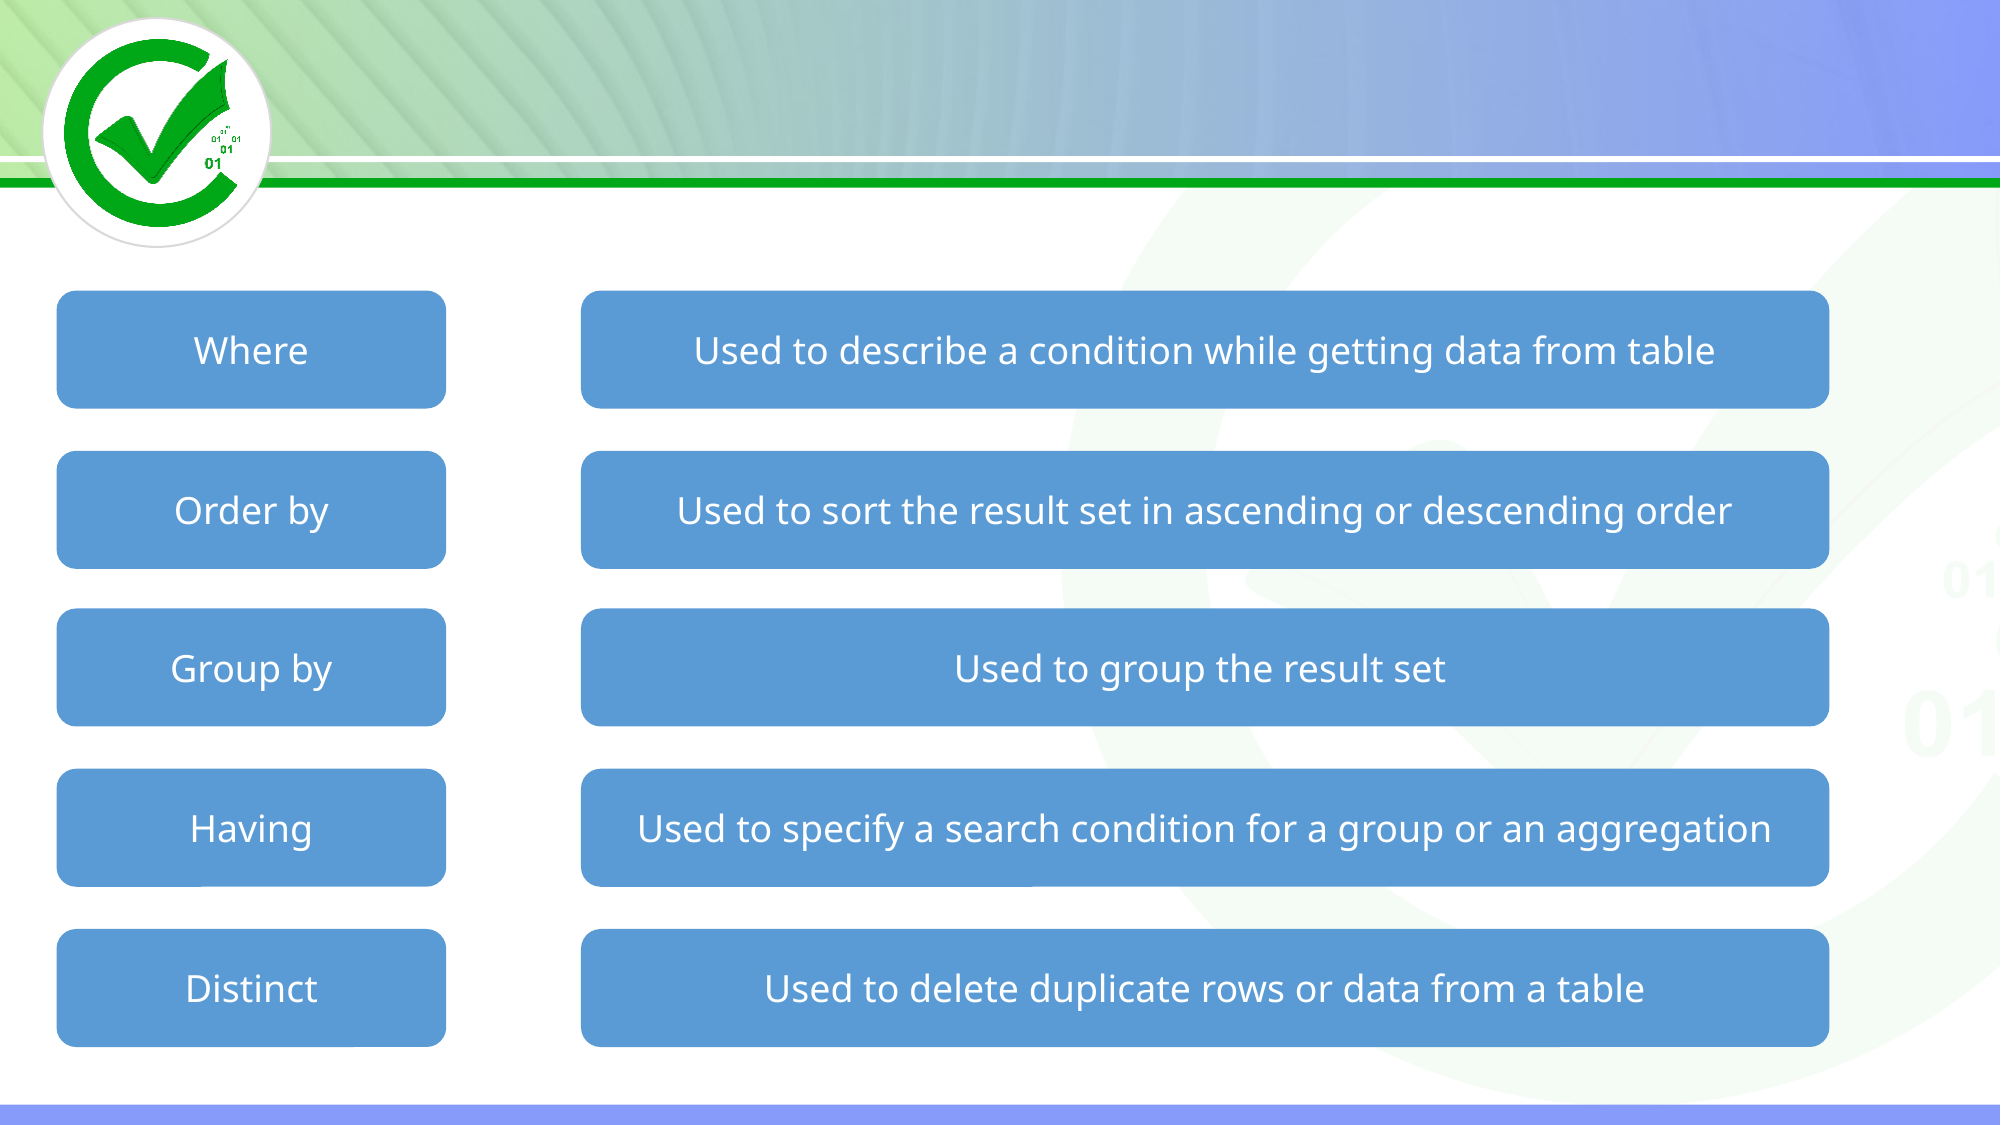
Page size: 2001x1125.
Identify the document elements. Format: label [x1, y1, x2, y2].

picture [0, 0, 2001, 1105]
text_box [56, 290, 447, 1048]
picture [0, 163, 50, 178]
text_box [580, 290, 1830, 1048]
